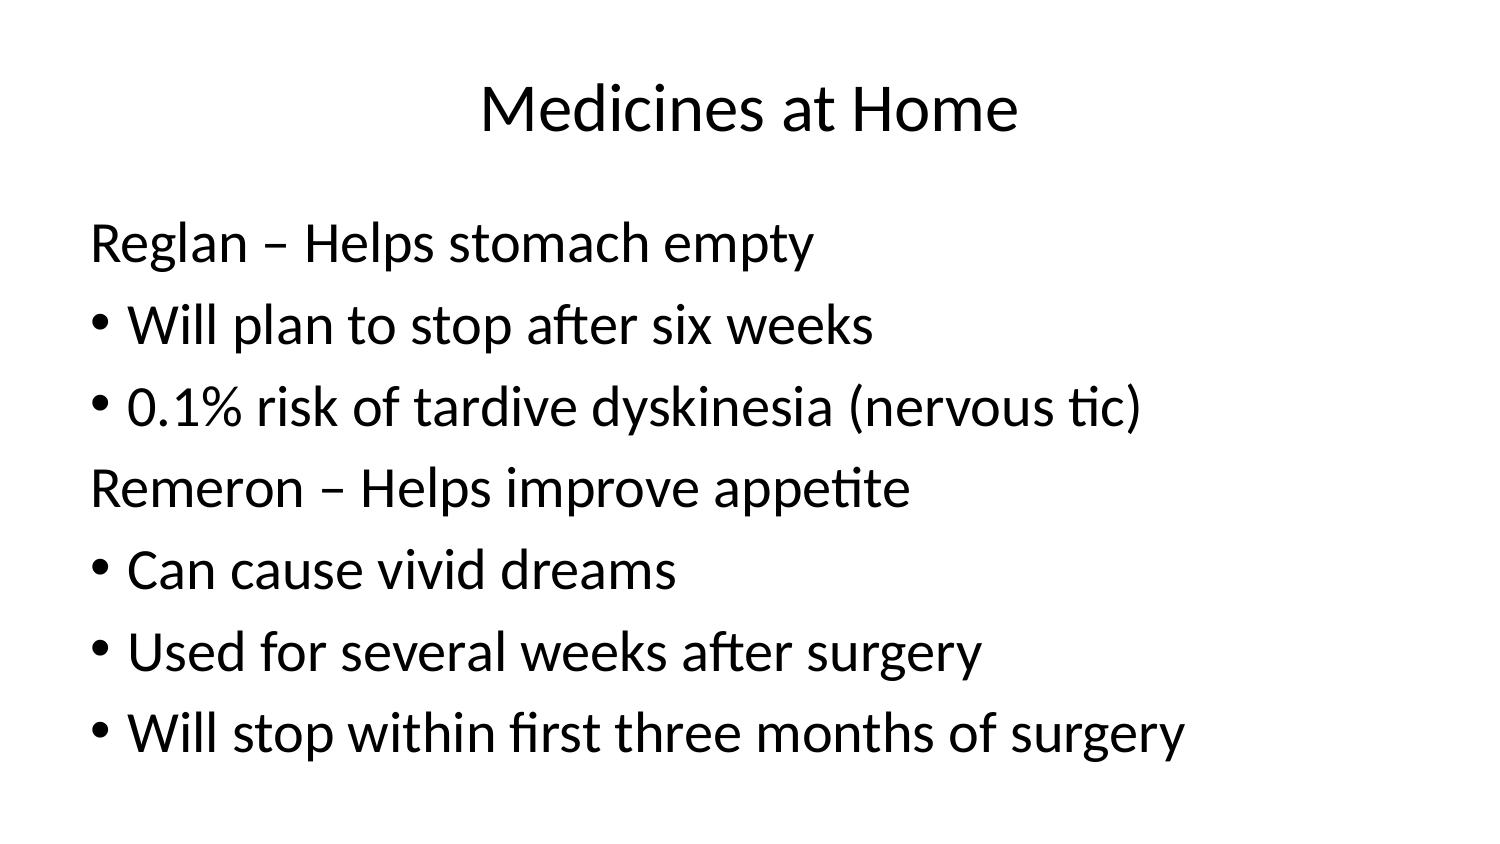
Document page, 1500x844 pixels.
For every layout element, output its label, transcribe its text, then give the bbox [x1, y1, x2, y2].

list Reglan – Helps stomach empty Will plan to stop after six weeks 0.1% risk of tardive dyskinesia (nervous tic) Remeron – Helps improve appetite Can cause vivid dreams Used for several weeks after surgery Will stop within first three months of surgery [75, 196, 1425, 754]
title Medicines at Home [75, 33, 1425, 175]
